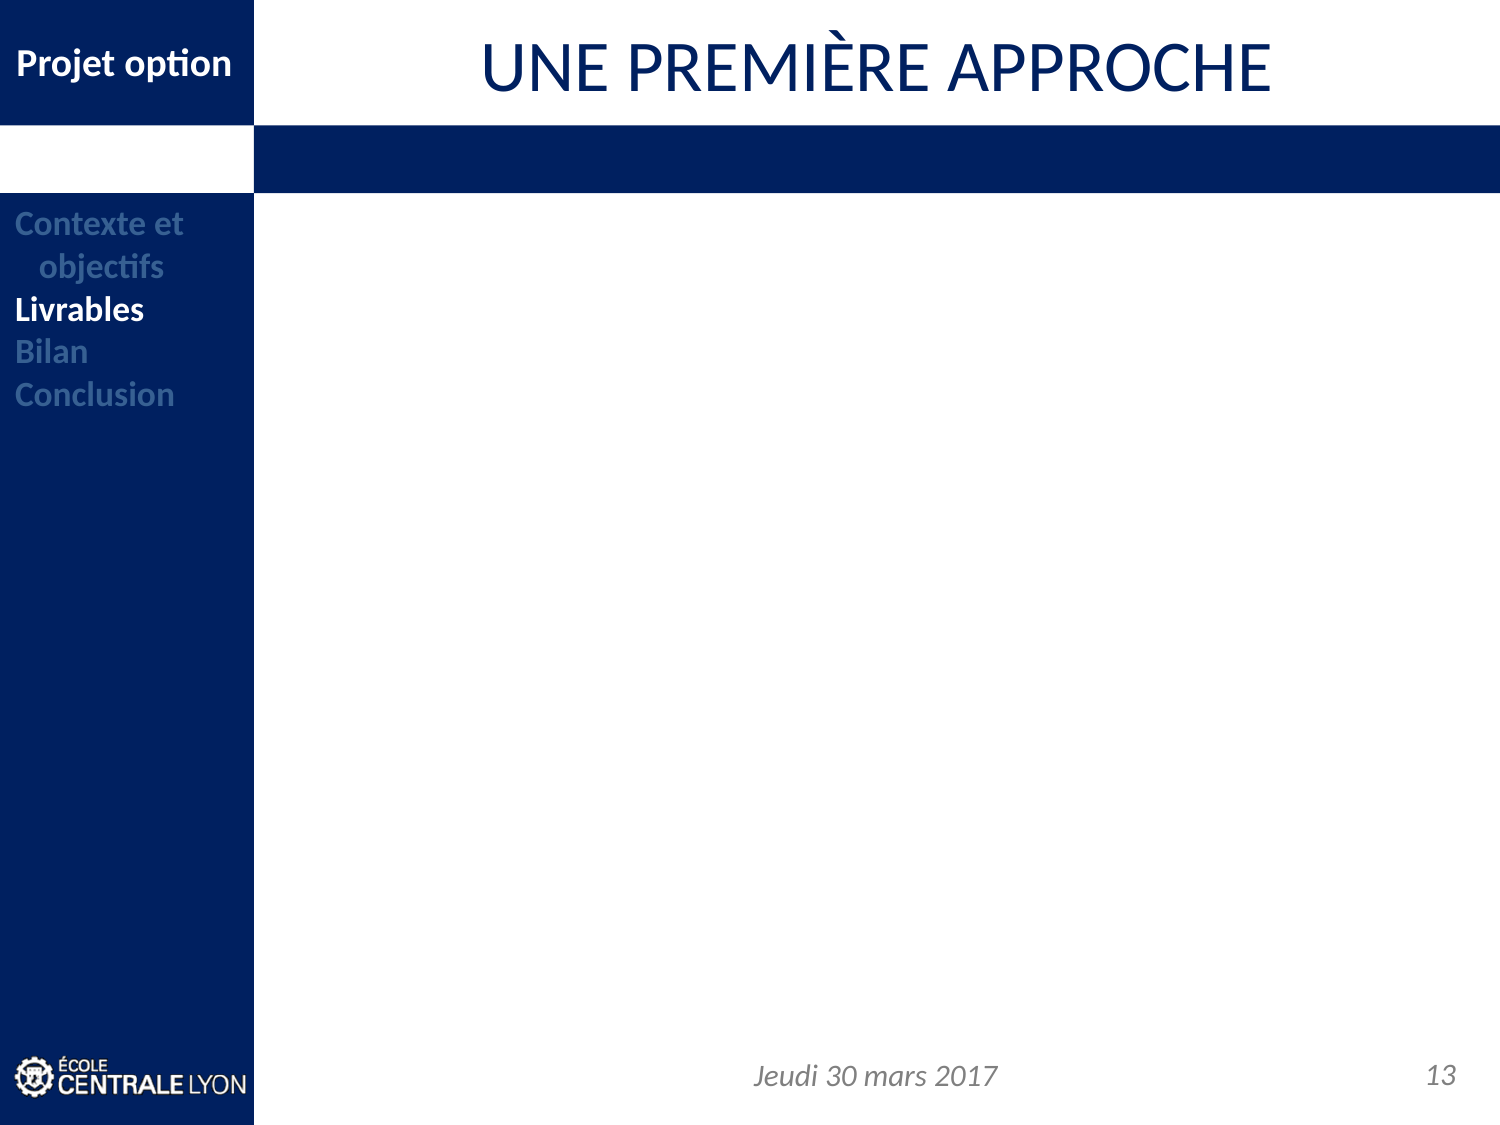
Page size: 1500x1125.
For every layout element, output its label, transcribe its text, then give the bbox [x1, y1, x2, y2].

title une première approche [253, 0, 1500, 126]
picture [0, 1046, 254, 1103]
